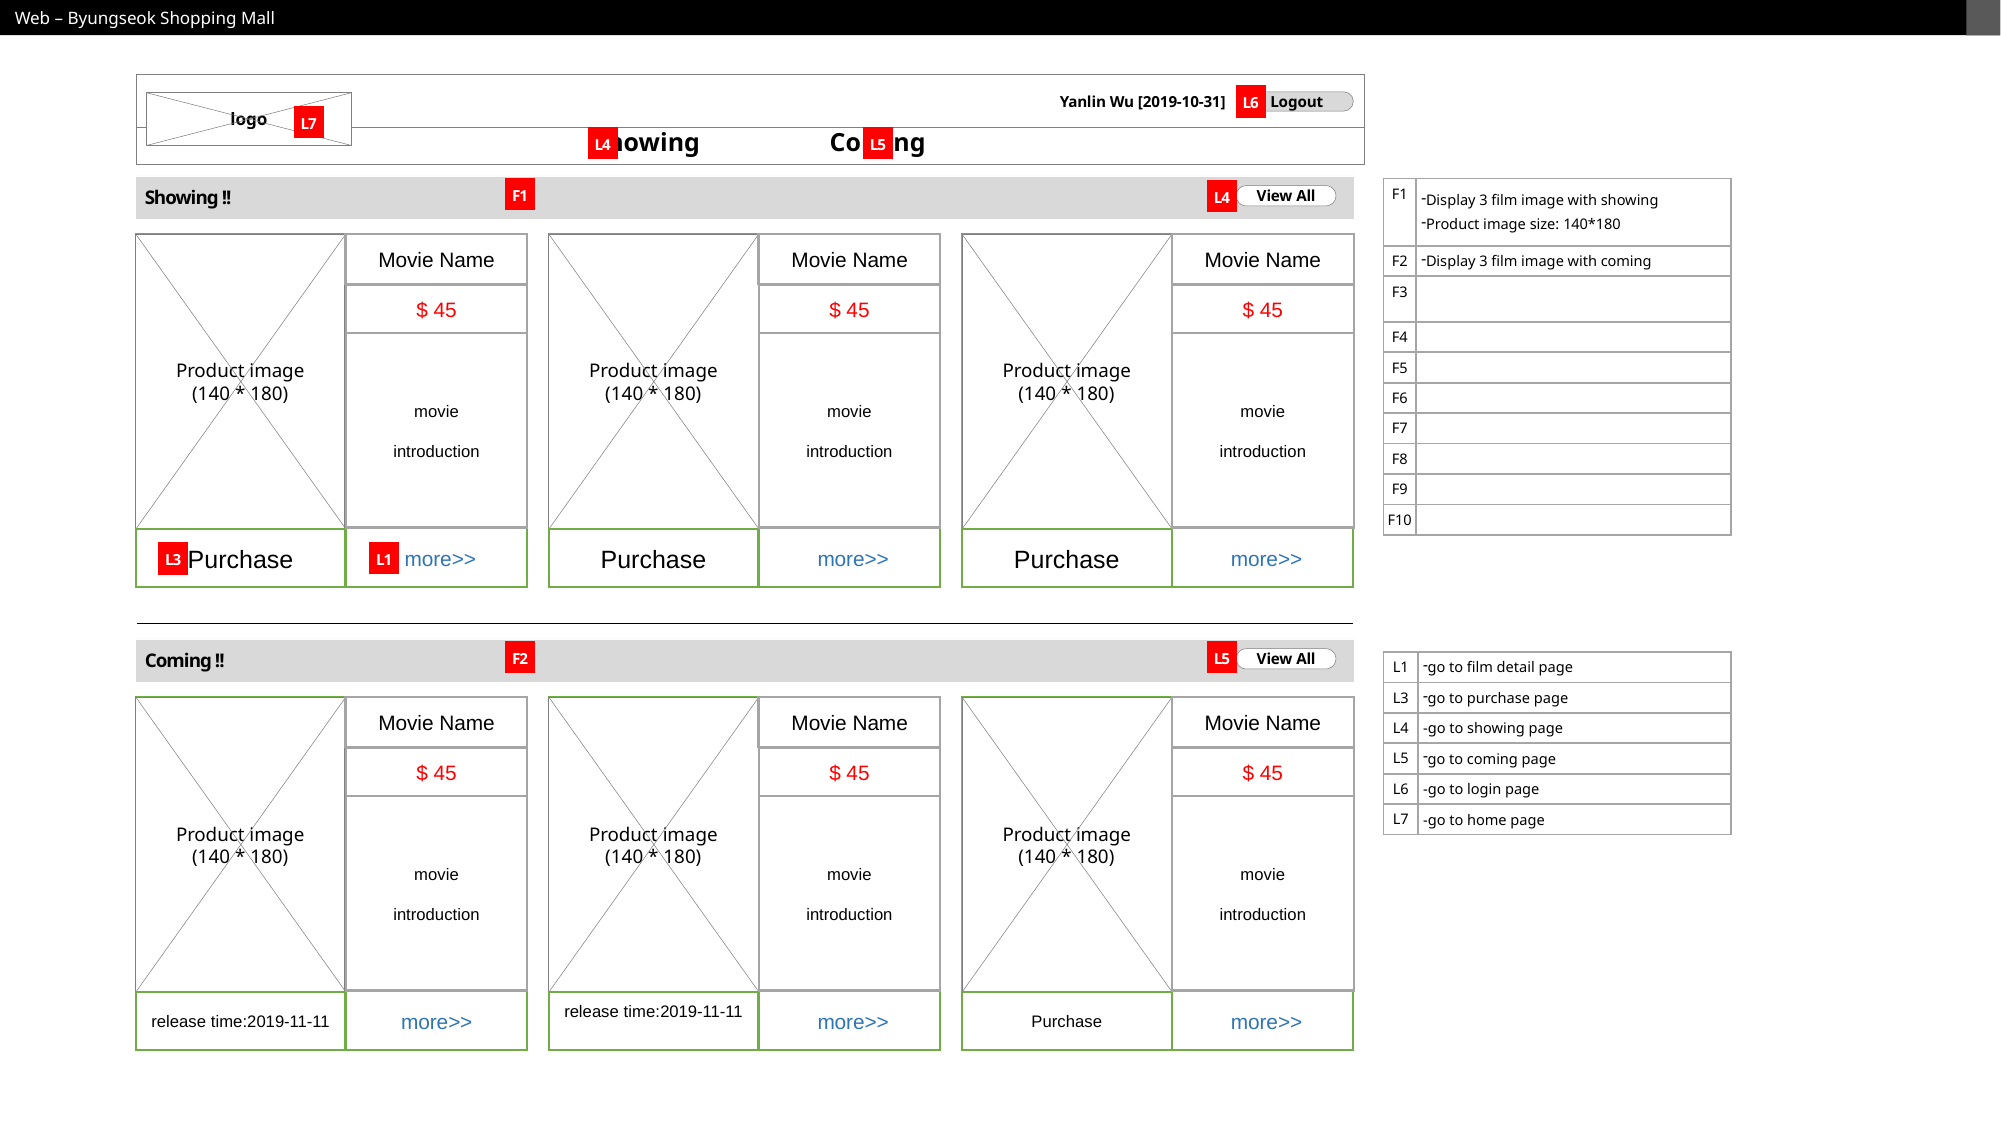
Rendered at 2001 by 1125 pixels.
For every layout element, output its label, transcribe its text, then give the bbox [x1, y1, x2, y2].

table_cell [1417, 414, 1730, 443]
text_box Movie Name [344, 696, 528, 746]
text_box more>> [1179, 538, 1354, 578]
table_cell L4 [1384, 714, 1417, 742]
text_box movie introduction [345, 795, 528, 992]
table_cell F3 [1384, 277, 1415, 321]
table_cell L3 [1384, 683, 1417, 712]
text_box [347, 992, 528, 1051]
text_box release time:2019-11-11 [135, 992, 347, 1051]
text_box movie introduction [1172, 795, 1355, 992]
table_cell L7 [1384, 805, 1417, 834]
text_box Purchase [548, 529, 760, 588]
table_cell F6 [1384, 384, 1415, 412]
text_box more>> [352, 537, 528, 578]
text_box View All [1237, 647, 1337, 671]
text_box [1173, 992, 1354, 1051]
text_box $ 45 [758, 283, 941, 332]
table_header Display 3 film image with showing Product image size: 140*180 [1417, 179, 1730, 245]
text_box $ 45 [1172, 746, 1355, 795]
text_box Purchase [135, 529, 347, 588]
text_box Movie Name [757, 696, 941, 746]
text_box Coming !! [135, 638, 1356, 683]
table_cell go to purchase page [1419, 683, 1730, 712]
table_cell [1417, 323, 1730, 351]
text_box View All [1237, 184, 1337, 207]
table_cell F10 [1384, 505, 1415, 534]
table_cell F2 [1384, 247, 1415, 275]
table_cell -go to home page [1419, 805, 1730, 834]
table_cell L5 [1384, 744, 1417, 773]
table_cell -go to showing page [1419, 714, 1730, 742]
table_cell L6 [1384, 775, 1417, 803]
text_box movie introduction [1172, 332, 1355, 529]
table_cell -go to login page [1419, 775, 1730, 803]
table_cell F7 [1384, 414, 1415, 443]
table_cell [1417, 353, 1730, 382]
text_box more>> [765, 1001, 941, 1041]
text_box movie introduction [758, 795, 941, 992]
table_cell go to coming page [1419, 744, 1730, 773]
text_box movie introduction [758, 332, 941, 529]
text_box Movie Name [757, 233, 941, 283]
text_box Purchase [961, 992, 1173, 1051]
text_box Movie Name [1171, 233, 1355, 283]
text_box more>> [349, 1001, 524, 1041]
table_cell [1417, 384, 1730, 412]
text_box Movie Name [344, 233, 528, 283]
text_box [548, 234, 758, 530]
table_cell [1417, 277, 1730, 321]
table_header F1 [1384, 179, 1415, 245]
table_header go to film detail page [1419, 653, 1730, 682]
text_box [961, 697, 1172, 993]
text_box Purchase [961, 529, 1173, 588]
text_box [548, 697, 758, 993]
text_box $ 45 [345, 283, 528, 332]
text_box more>> [1179, 1001, 1354, 1041]
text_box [135, 74, 1365, 165]
table_cell F8 [1384, 444, 1415, 473]
text_box Showing !! [135, 175, 1356, 220]
table_cell F5 [1384, 353, 1415, 382]
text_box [135, 697, 345, 993]
text_box $ 45 [758, 746, 941, 795]
table_header L1 [1384, 653, 1417, 682]
text_box $ 45 [1172, 283, 1355, 332]
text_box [135, 234, 345, 530]
table_cell F9 [1384, 475, 1415, 504]
text_box F1 [505, 177, 535, 210]
table_cell [1417, 505, 1730, 534]
text_box more>> [765, 538, 941, 578]
text_box L3 [158, 542, 188, 575]
text_box [760, 529, 941, 588]
table_cell [1417, 475, 1730, 504]
table_cell Display 3 film image with coming [1417, 247, 1730, 275]
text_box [961, 234, 1172, 530]
text_box movie introduction [345, 332, 528, 529]
table_cell F4 [1384, 323, 1415, 351]
text_box [347, 529, 528, 588]
text_box L4 [1207, 179, 1237, 212]
text_box $ 45 [345, 746, 528, 795]
text_box Movie Name [1171, 696, 1355, 746]
text_box release time:2019-11-11 [548, 992, 760, 1051]
text_box [760, 992, 941, 1051]
text_box L5 [1207, 640, 1237, 673]
text_box F2 [505, 640, 535, 673]
text_box [1173, 529, 1354, 588]
table_cell [1417, 444, 1730, 473]
